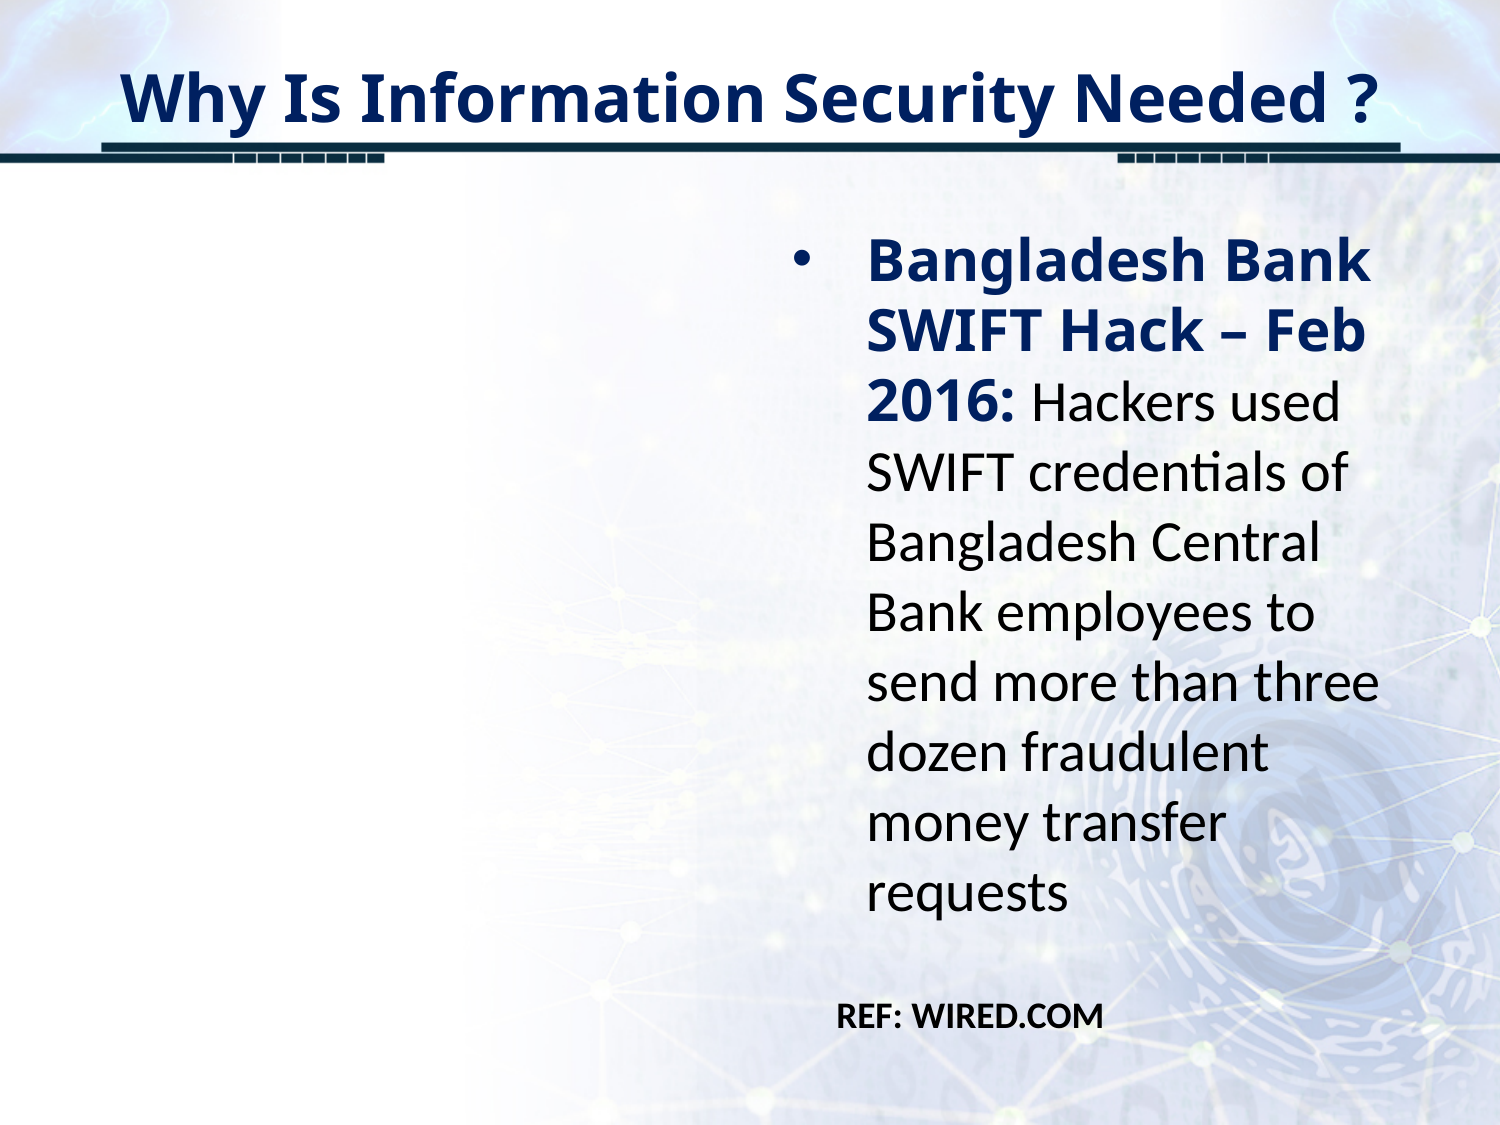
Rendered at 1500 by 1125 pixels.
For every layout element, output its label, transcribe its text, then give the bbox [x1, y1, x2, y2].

text_box Bangladesh Bank SWIFT Hack – Feb 2016: Hackers used SWIFT credentials of Bangladesh Central Bank employees to send more than three dozen fraudulent money transfer requests [777, 215, 1428, 930]
picture [0, 0, 1500, 1125]
title Why Is Information Security Needed ? [75, 21, 1425, 170]
text_box REF: WIRED.COM [821, 983, 1128, 1044]
